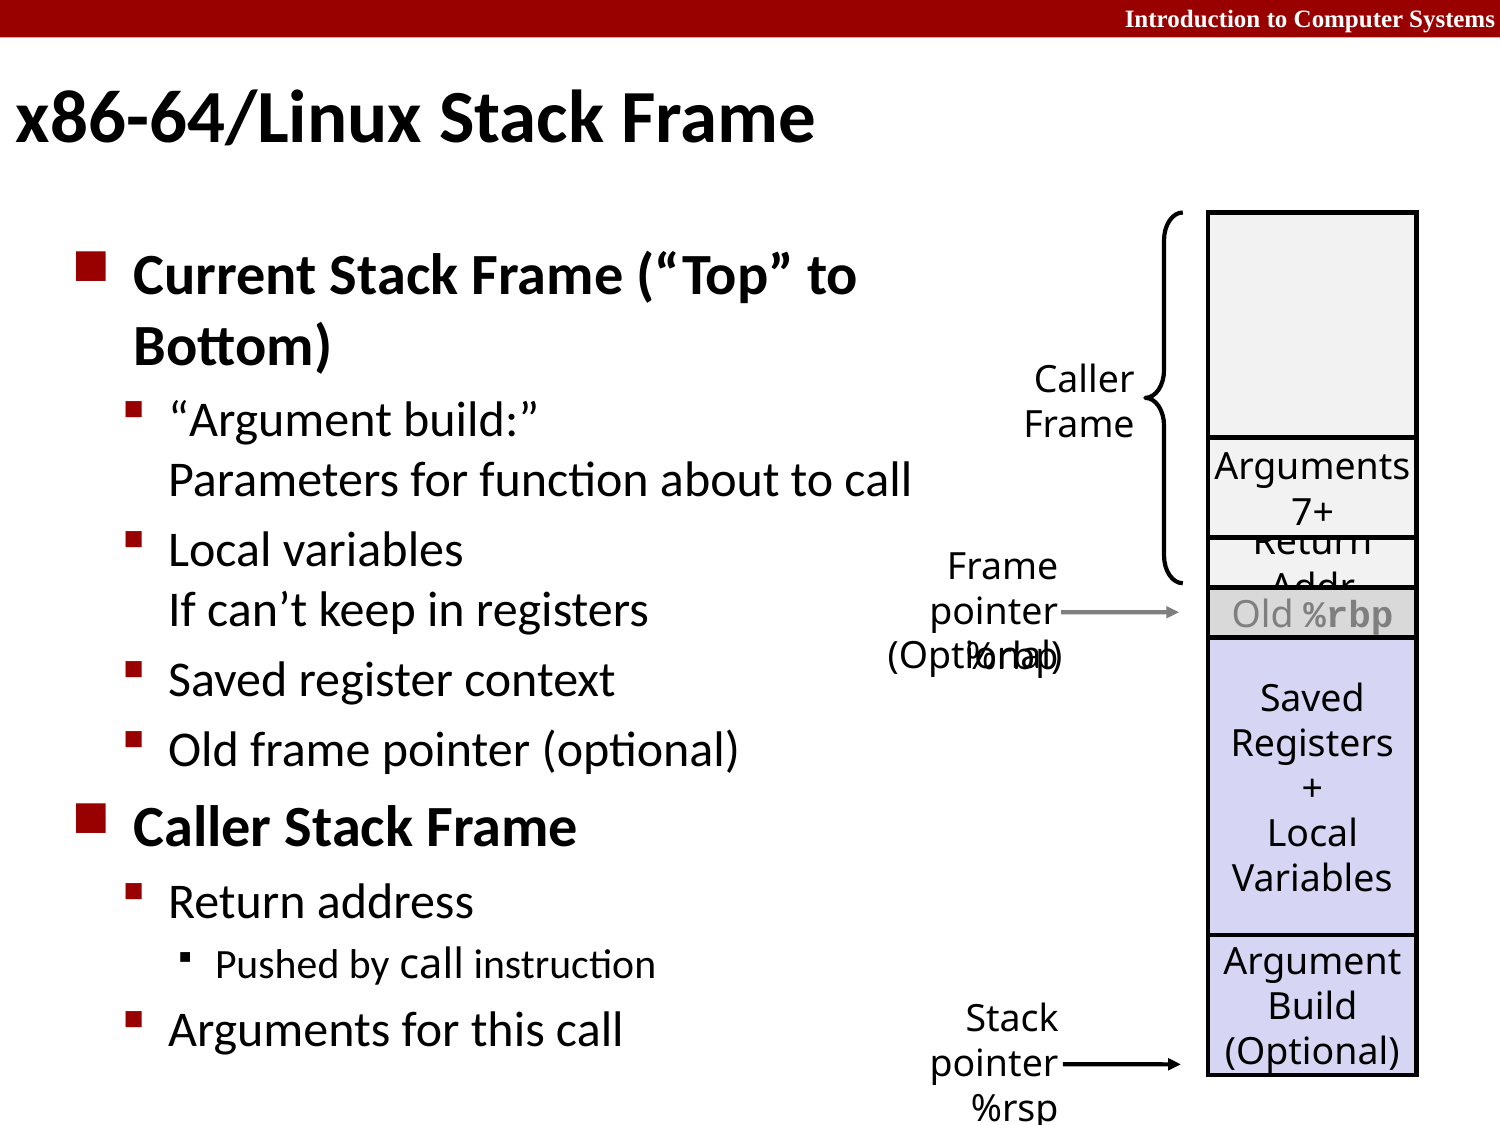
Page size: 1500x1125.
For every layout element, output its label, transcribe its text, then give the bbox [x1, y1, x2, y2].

text_box [1065, 1058, 1181, 1071]
text_box Frame pointer %rbp [808, 536, 1065, 637]
text_box Argument Build (Optional) [1208, 934, 1417, 1075]
text_box [1065, 606, 1179, 619]
text_box [1208, 212, 1417, 437]
text_box (Optional) [812, 624, 1069, 725]
text_box Return Addr [1208, 538, 1417, 587]
text_box Old %rbp [1208, 587, 1417, 638]
title x86-64/Linux Stack Frame [0, 49, 1247, 176]
text_box [1145, 212, 1183, 584]
text_box Caller Frame [1016, 348, 1141, 452]
text_box Arguments 7+ [1208, 437, 1417, 538]
list Current Stack Frame (“Top” to Bottom) “Argument build:” Parameters for function about to call Local variables If can’t keep in registers Saved register context Old frame pointer (optional) Caller Stack Frame Return address Pushed by call instruction Arguments for this call [62, 228, 944, 1122]
text_box Saved Registers + Local Variables [1208, 638, 1417, 934]
text_box Stack pointer %rsp [821, 987, 1065, 1088]
